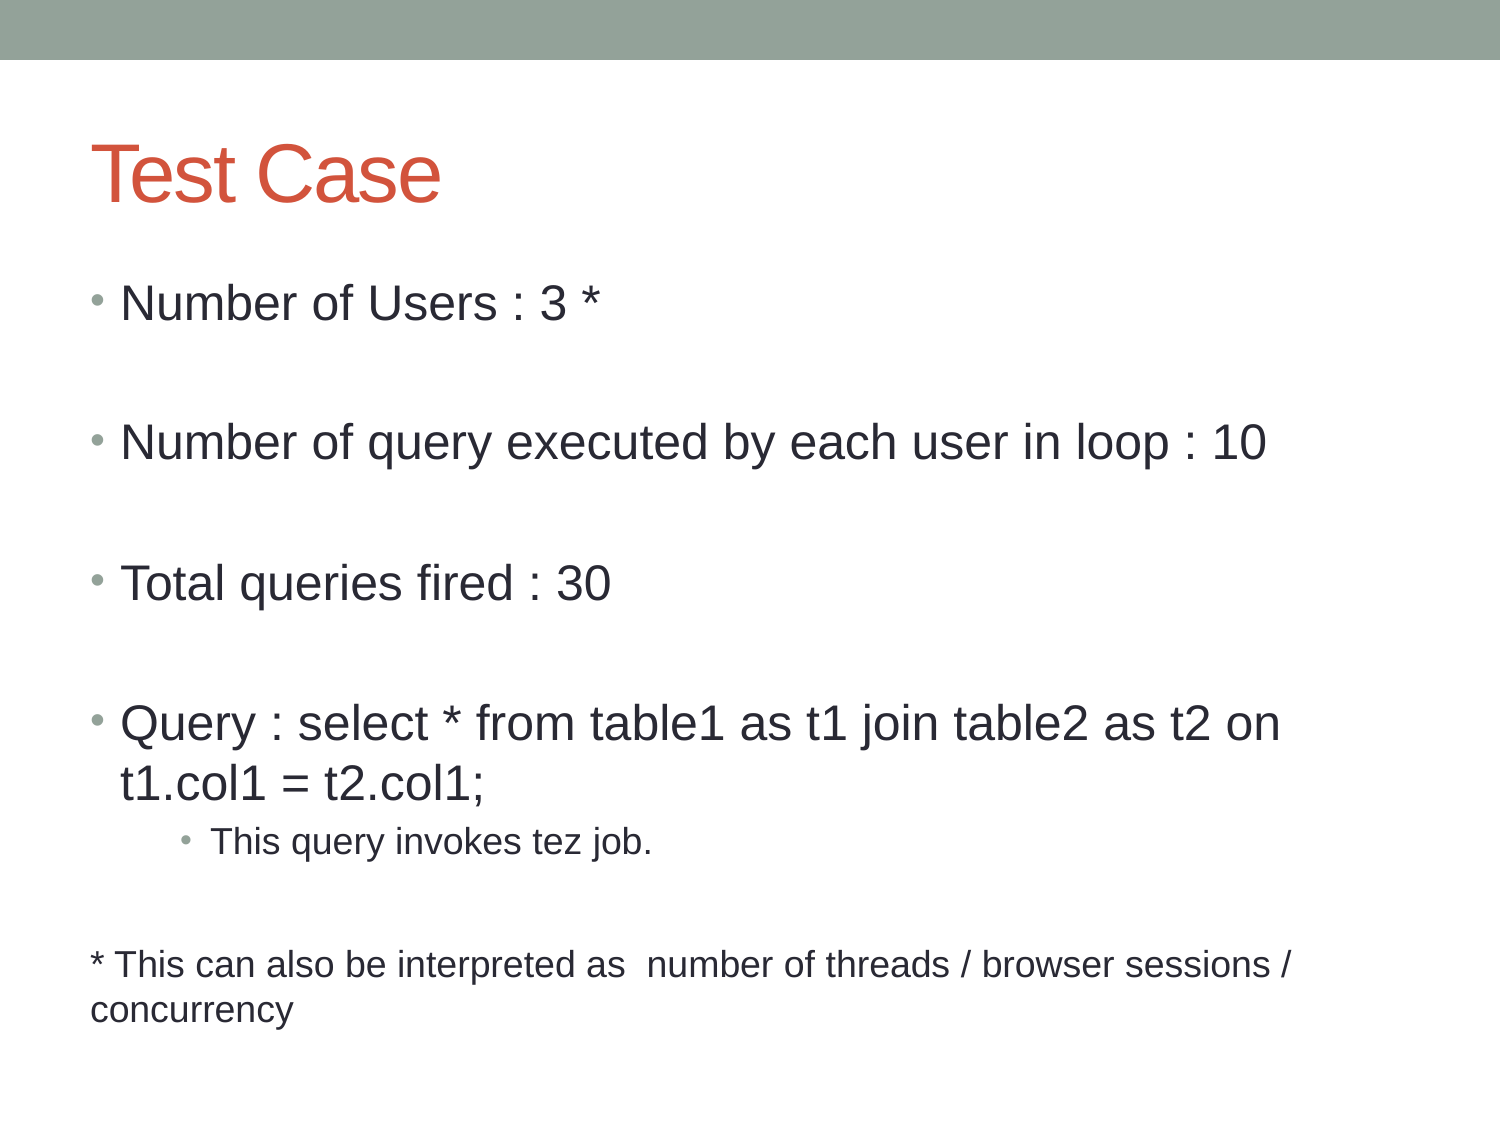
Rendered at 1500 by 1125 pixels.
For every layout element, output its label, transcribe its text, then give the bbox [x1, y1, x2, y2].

title Test Case [75, 87, 1425, 250]
list Number of Users : 3 * Number of query executed by each user in loop : 10 Total queries fired : 30 Query : select * from table1 as t1 join table2 as t2 on t1.col1 = t2.col1; This query invokes tez job. * This can also be interpreted as number of threads / browser sessions / concurrency [75, 262, 1425, 1063]
